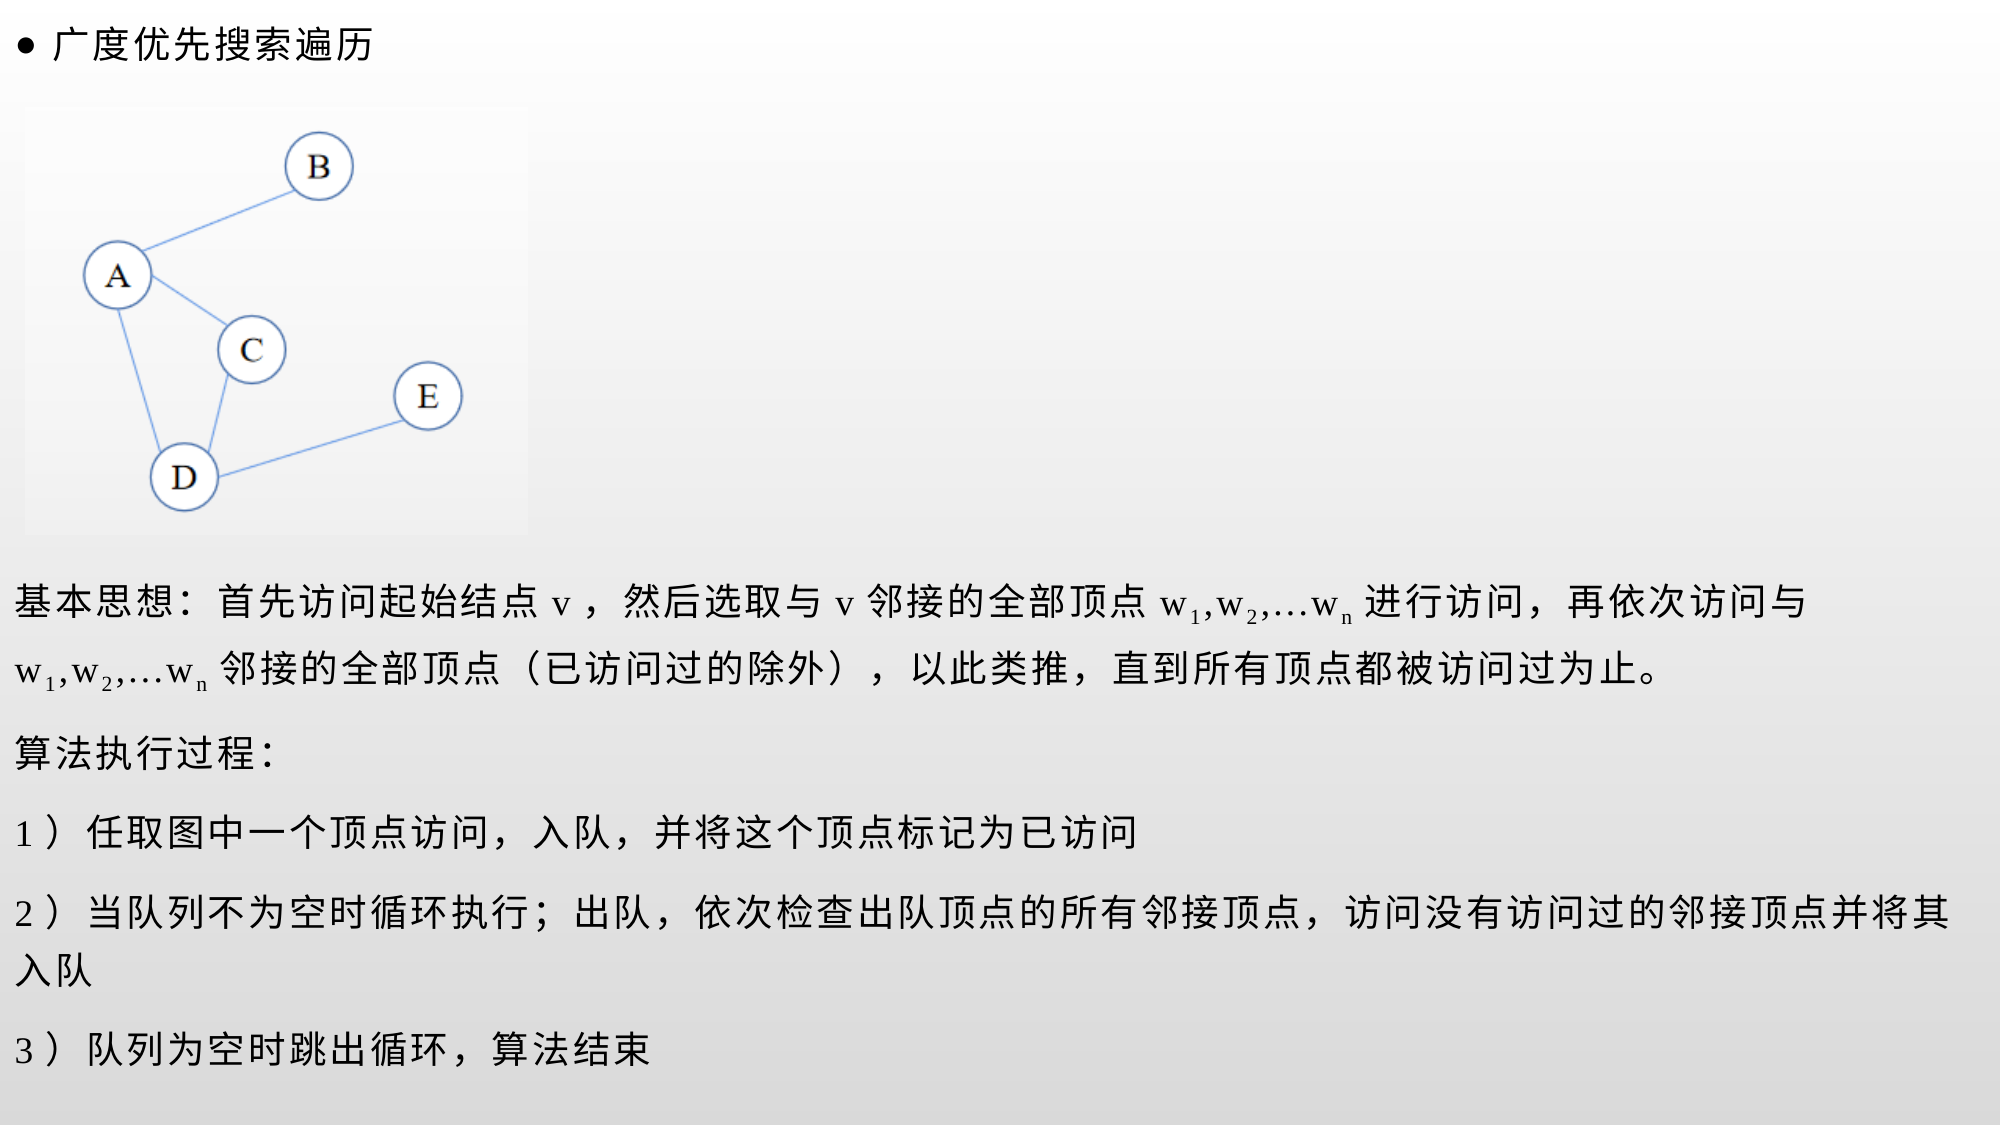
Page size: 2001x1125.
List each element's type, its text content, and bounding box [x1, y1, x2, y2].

picture [25, 107, 528, 535]
list 广度优先搜索遍历 基本思想：首先访问起始结点v，然后选取与v邻接的全部顶点w1,w2,...wn进行访问，再依次访问与w1,w2,...wn邻接的全部顶点（已访问过的除外），以此类推，直到所有顶点都被访问过为止。 算法执行过程： 1）任取图中一个顶点访问，入队，并将这个顶点标记为已访问 2）当队列不为空时循环执行；出队，依次检查出队顶点的所有邻接顶点，访问没有访问过的邻接顶点并将其入队 3）队列为空时跳出循环，算法结束 [0, 0, 2000, 1125]
